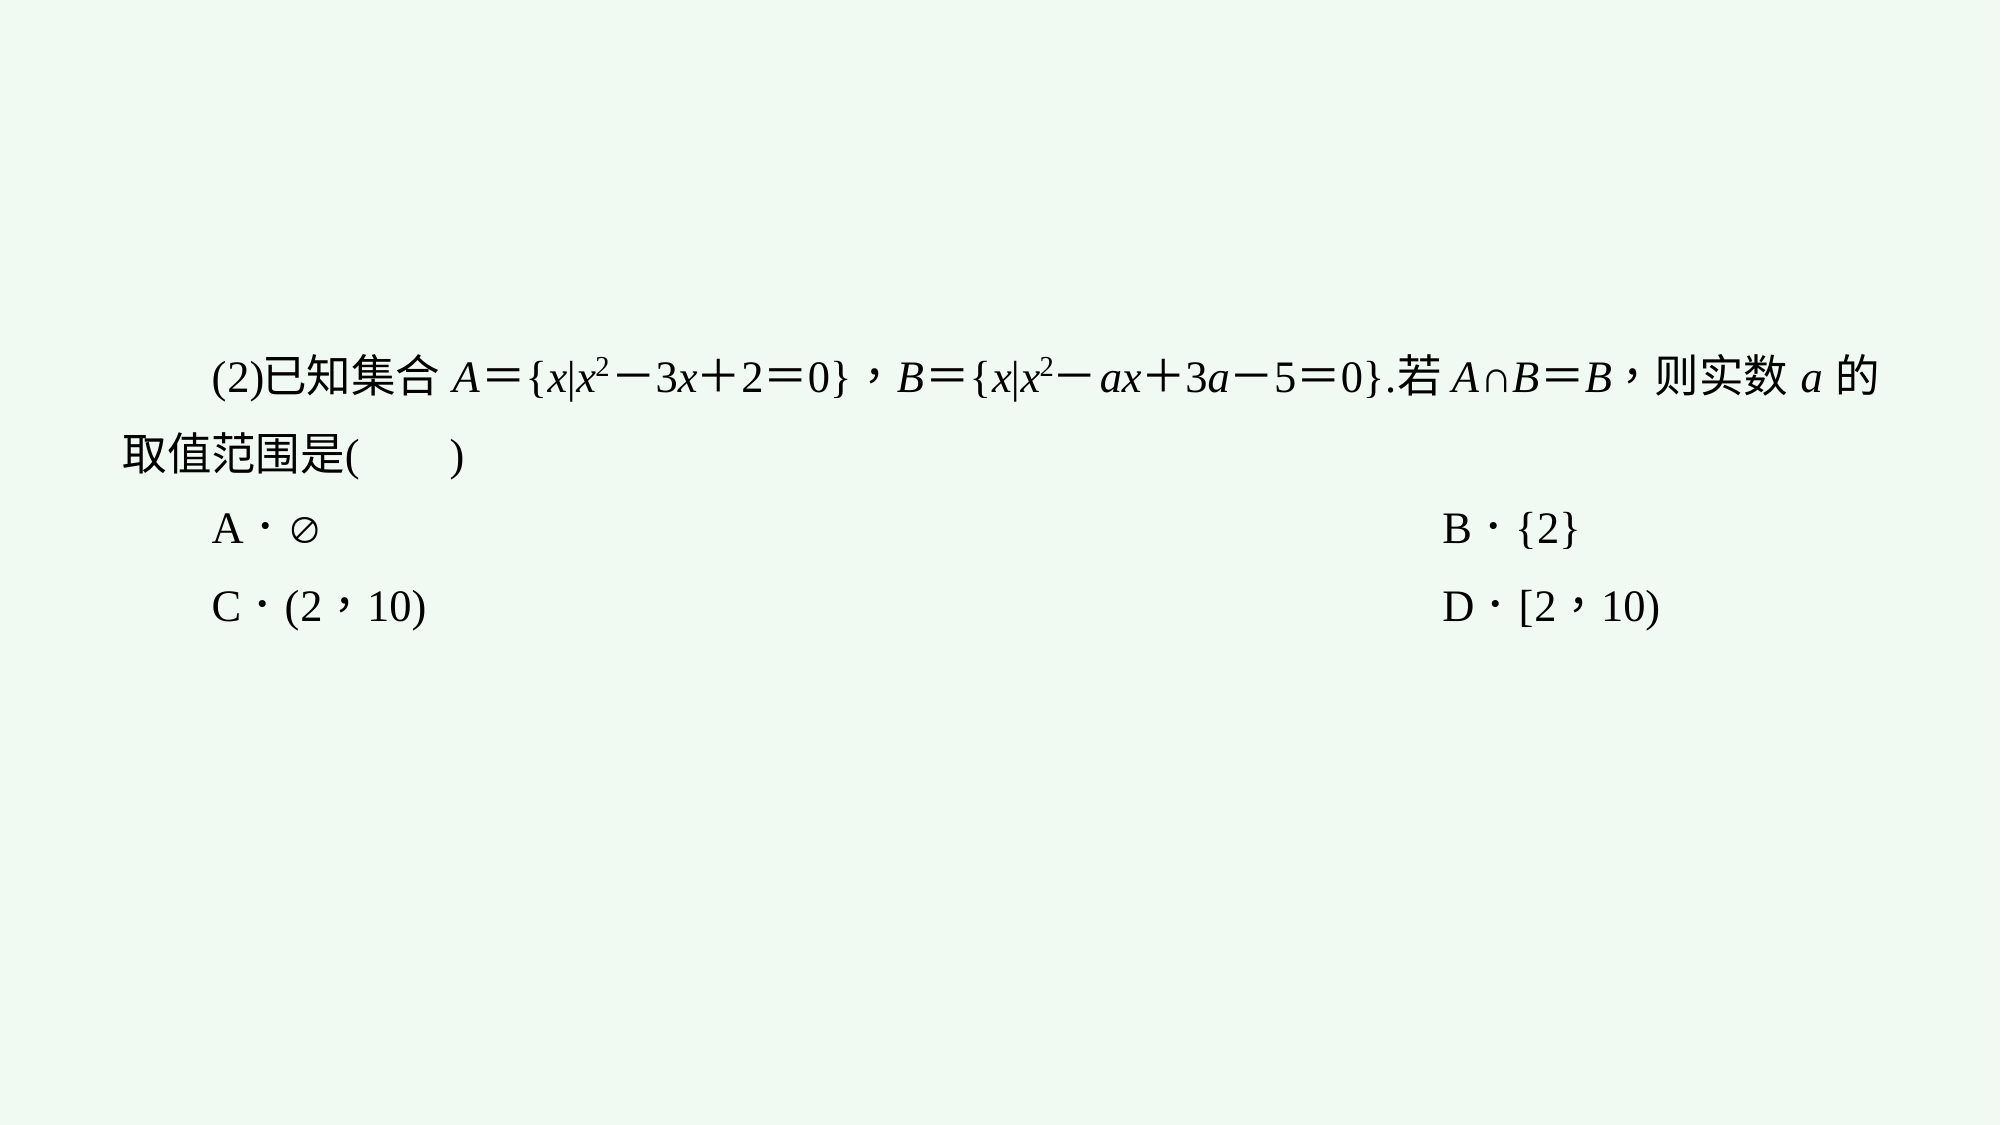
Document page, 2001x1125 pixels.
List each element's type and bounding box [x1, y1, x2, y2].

text_box [122, 347, 1881, 653]
